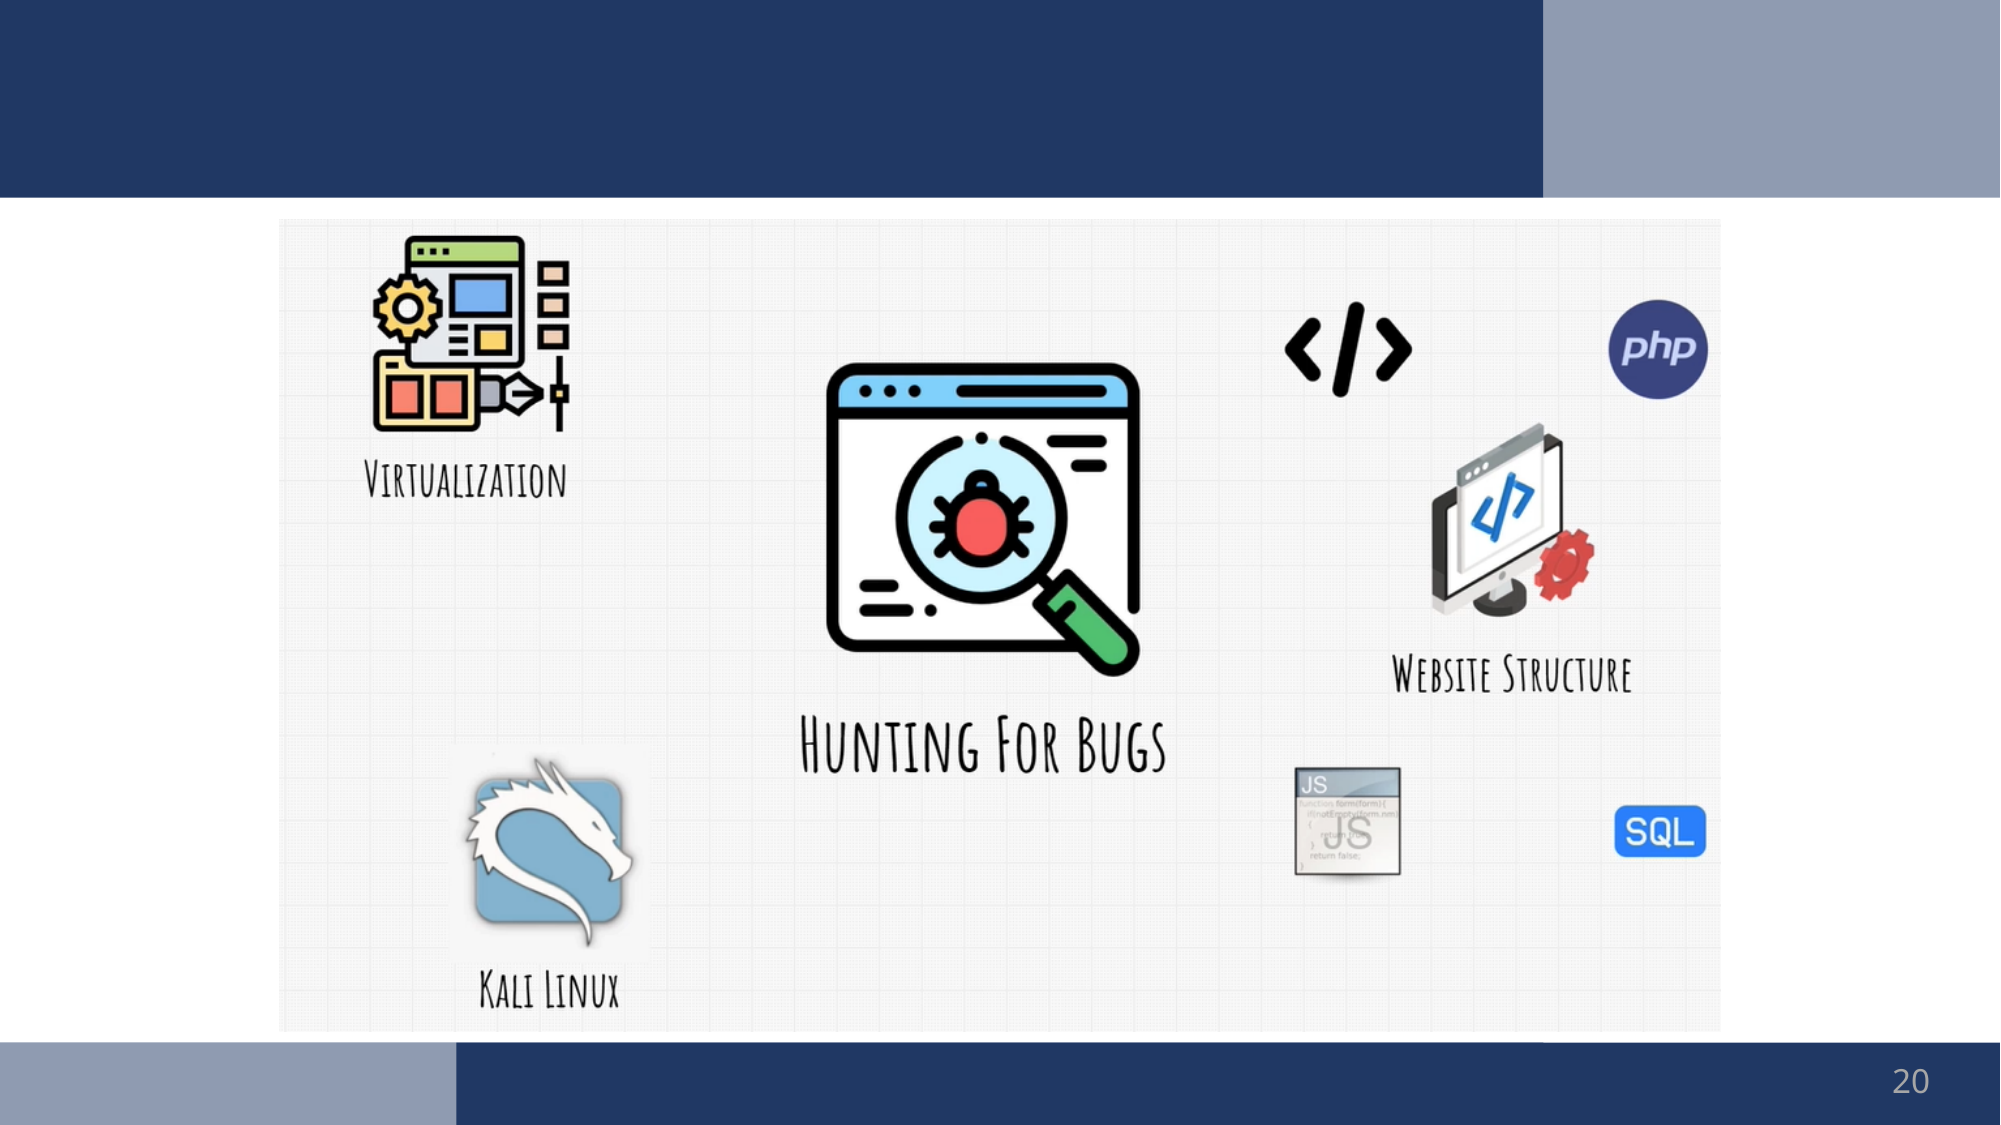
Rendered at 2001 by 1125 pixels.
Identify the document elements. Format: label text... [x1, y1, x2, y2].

picture [279, 219, 1721, 1032]
slide_number 18 [1494, 1052, 1945, 1113]
